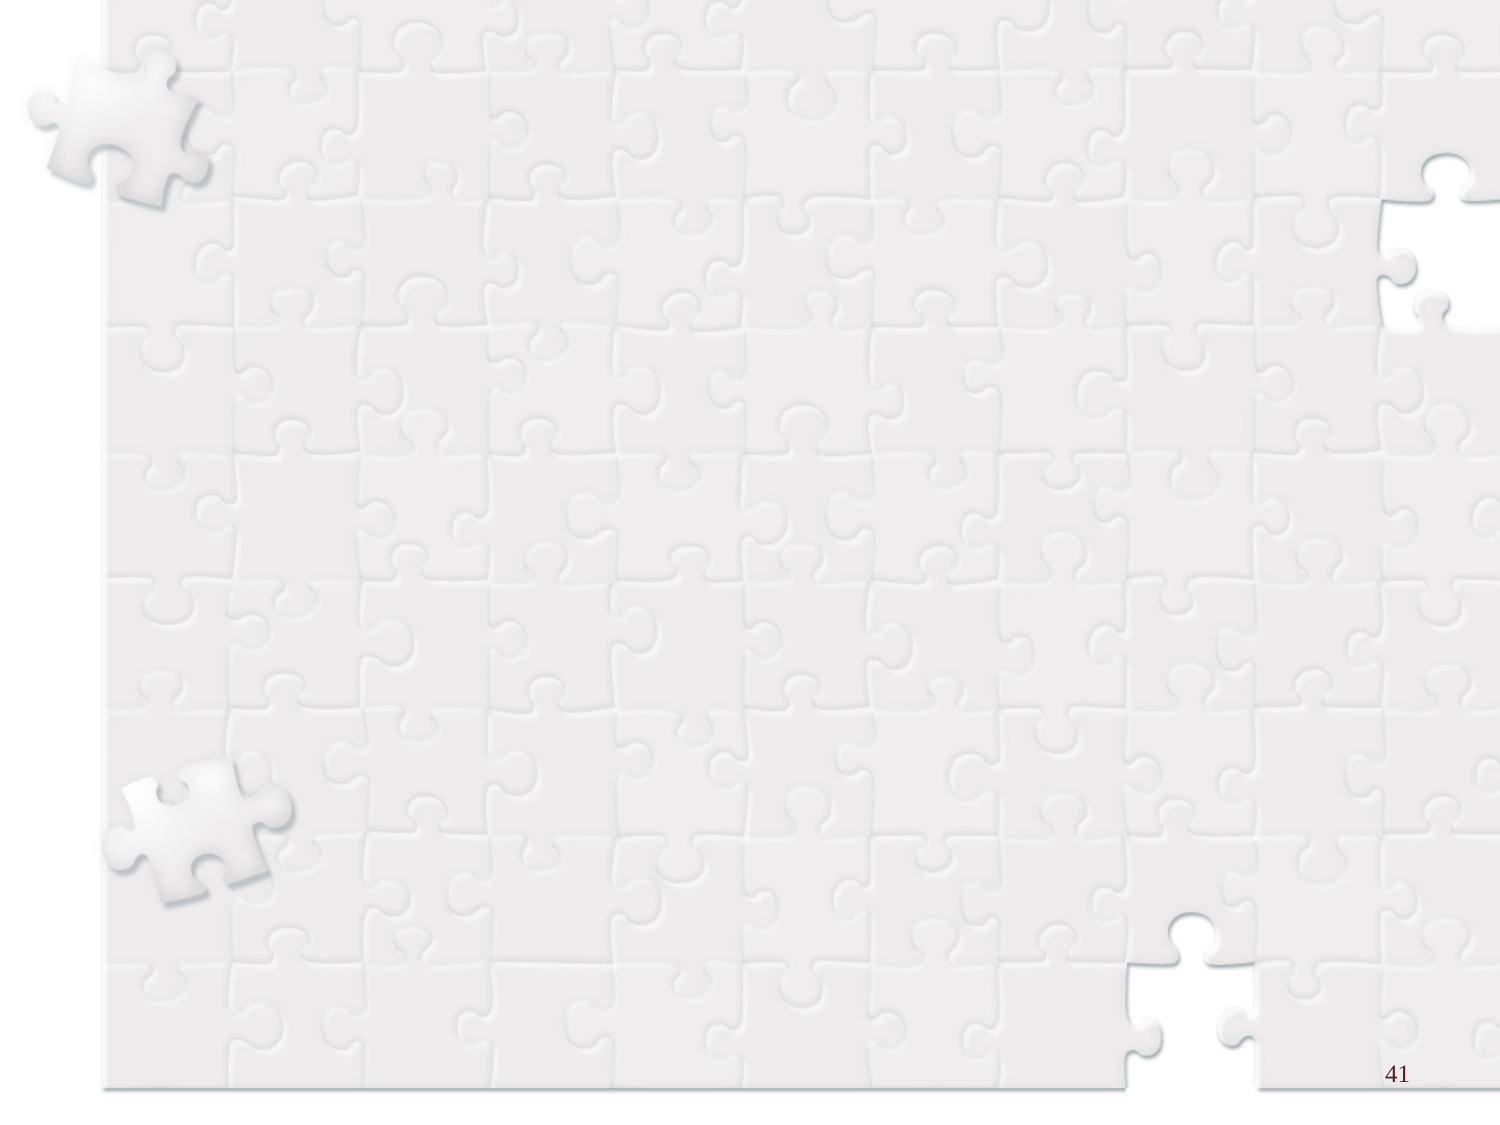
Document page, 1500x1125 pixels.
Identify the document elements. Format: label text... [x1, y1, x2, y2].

picture [0, 0, 1500, 1125]
slide_number 41 [1074, 1042, 1425, 1103]
